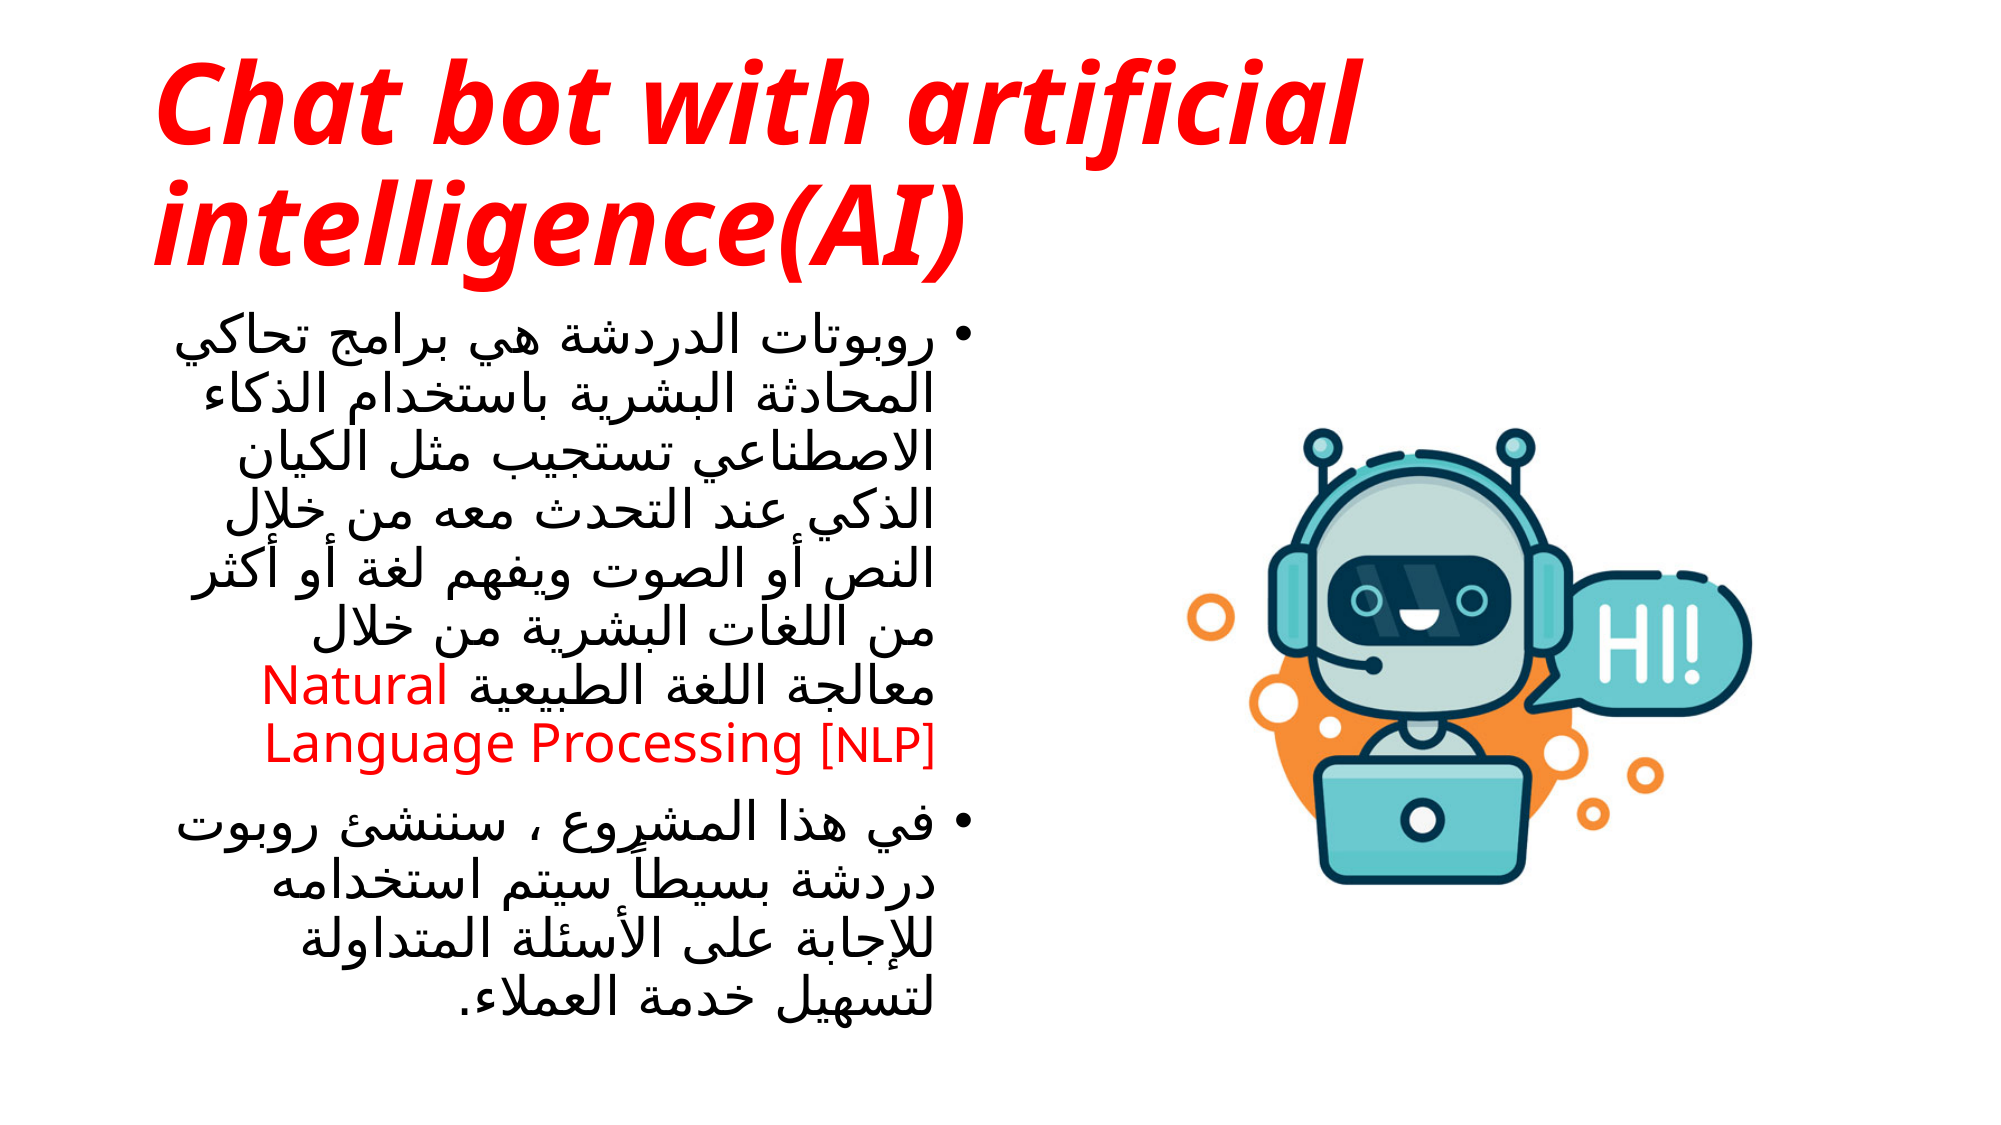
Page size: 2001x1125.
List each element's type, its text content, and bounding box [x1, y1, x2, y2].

title Chat bot with artificial intelligence(AI) [137, 59, 1863, 278]
list روبوتات الدردشة هي برامج تحاكي المحادثة البشرية باستخدام الذكاء الاصطناعي تستجيب مثل الكيان الذكي عند التحدث معه من خلال النص أو الصوت ويفهم لغة أو أكثر من اللغات البشرية من خلال معالجة اللغة الطبيعية Natural Language Processing [NLP] في هذا المشروع ، سننشئ روبوت دردشة بسيطاً سيتم استخدامه للإجابة على الأسئلة المتداولة لتسهيل خدمة العملاء. [137, 299, 988, 1040]
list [1012, 410, 1863, 903]
